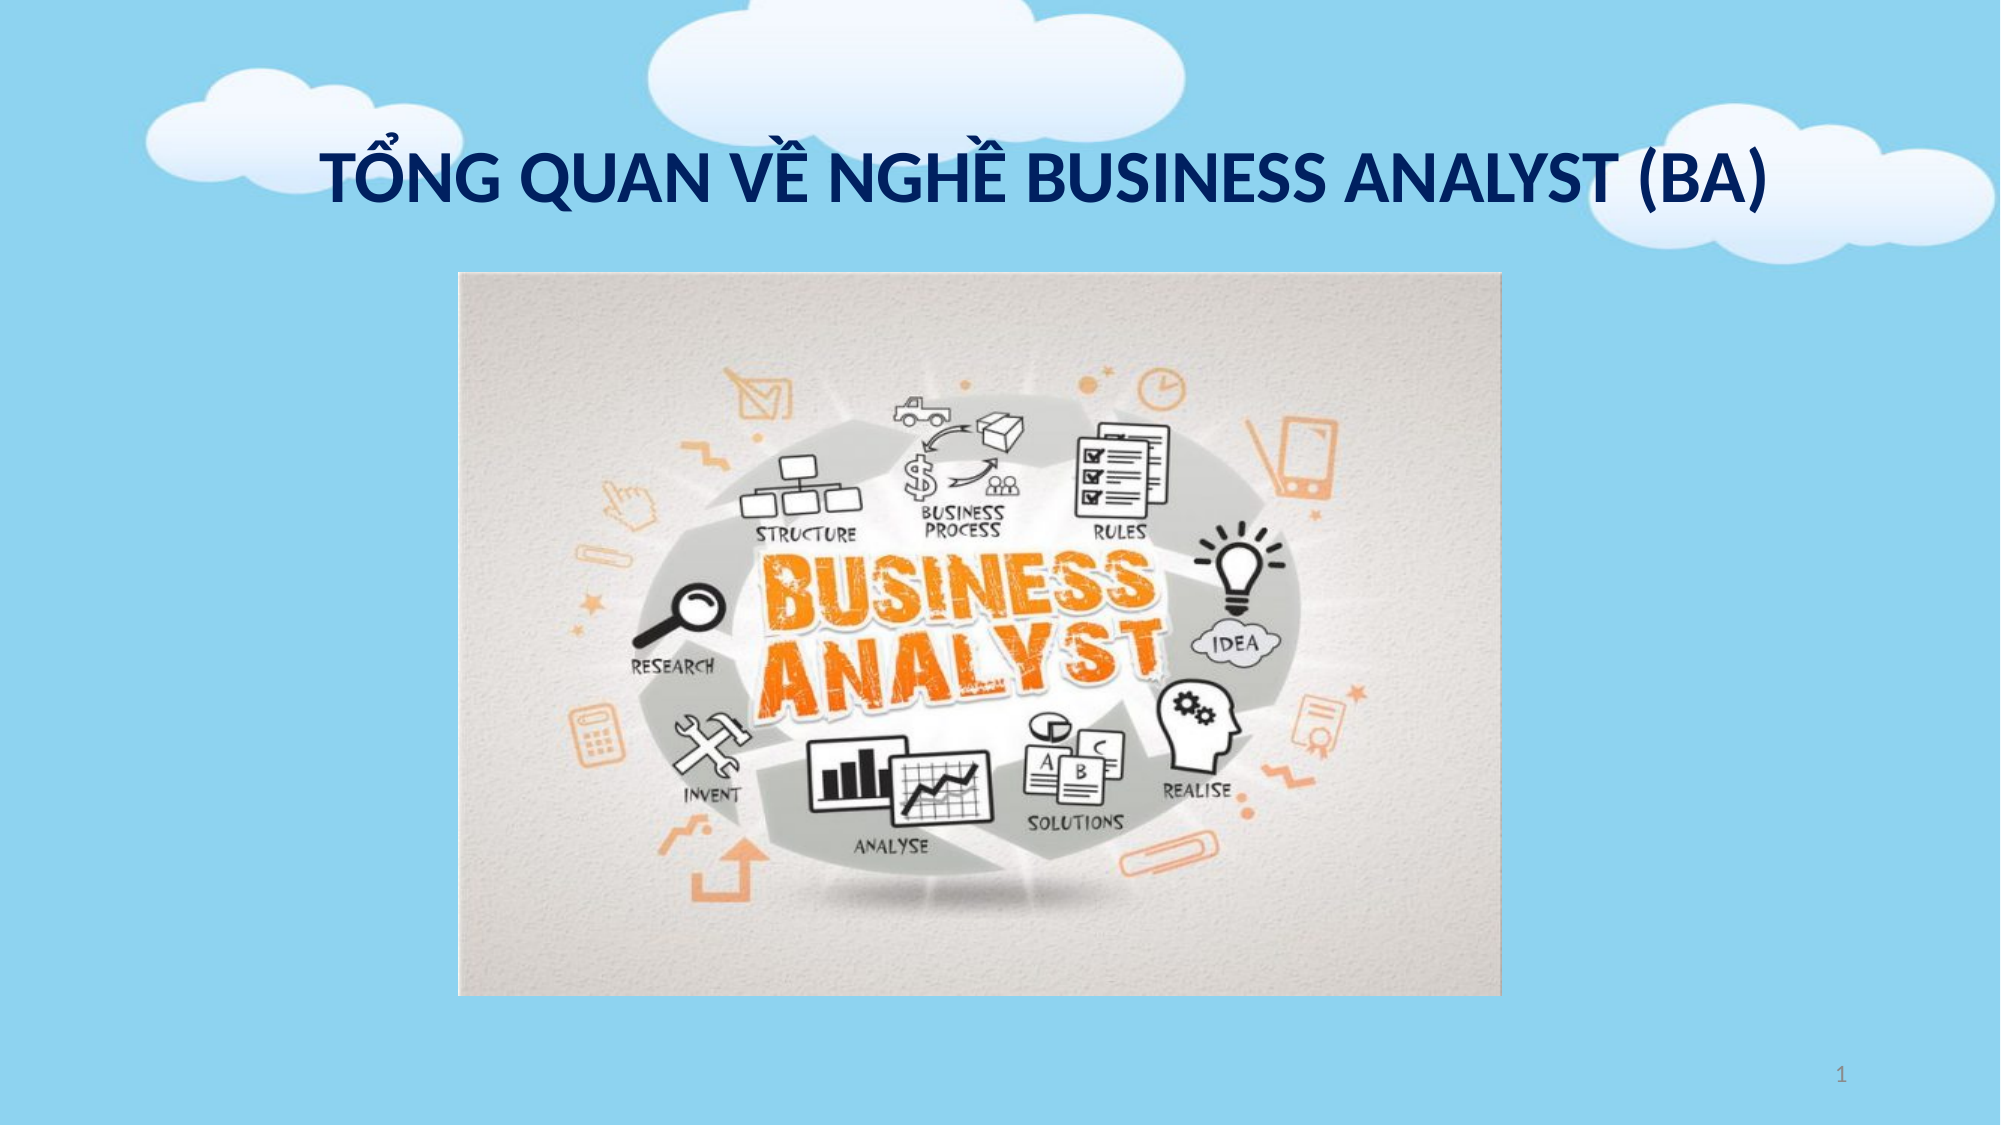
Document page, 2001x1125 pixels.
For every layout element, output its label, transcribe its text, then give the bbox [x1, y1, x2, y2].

text_box TỔNG QUAN VỀ NGHỀ BUSINESS ANALYST (BA) [304, 119, 1953, 225]
slide_number 1 [1412, 1042, 1863, 1103]
picture [0, 0, 2001, 1125]
